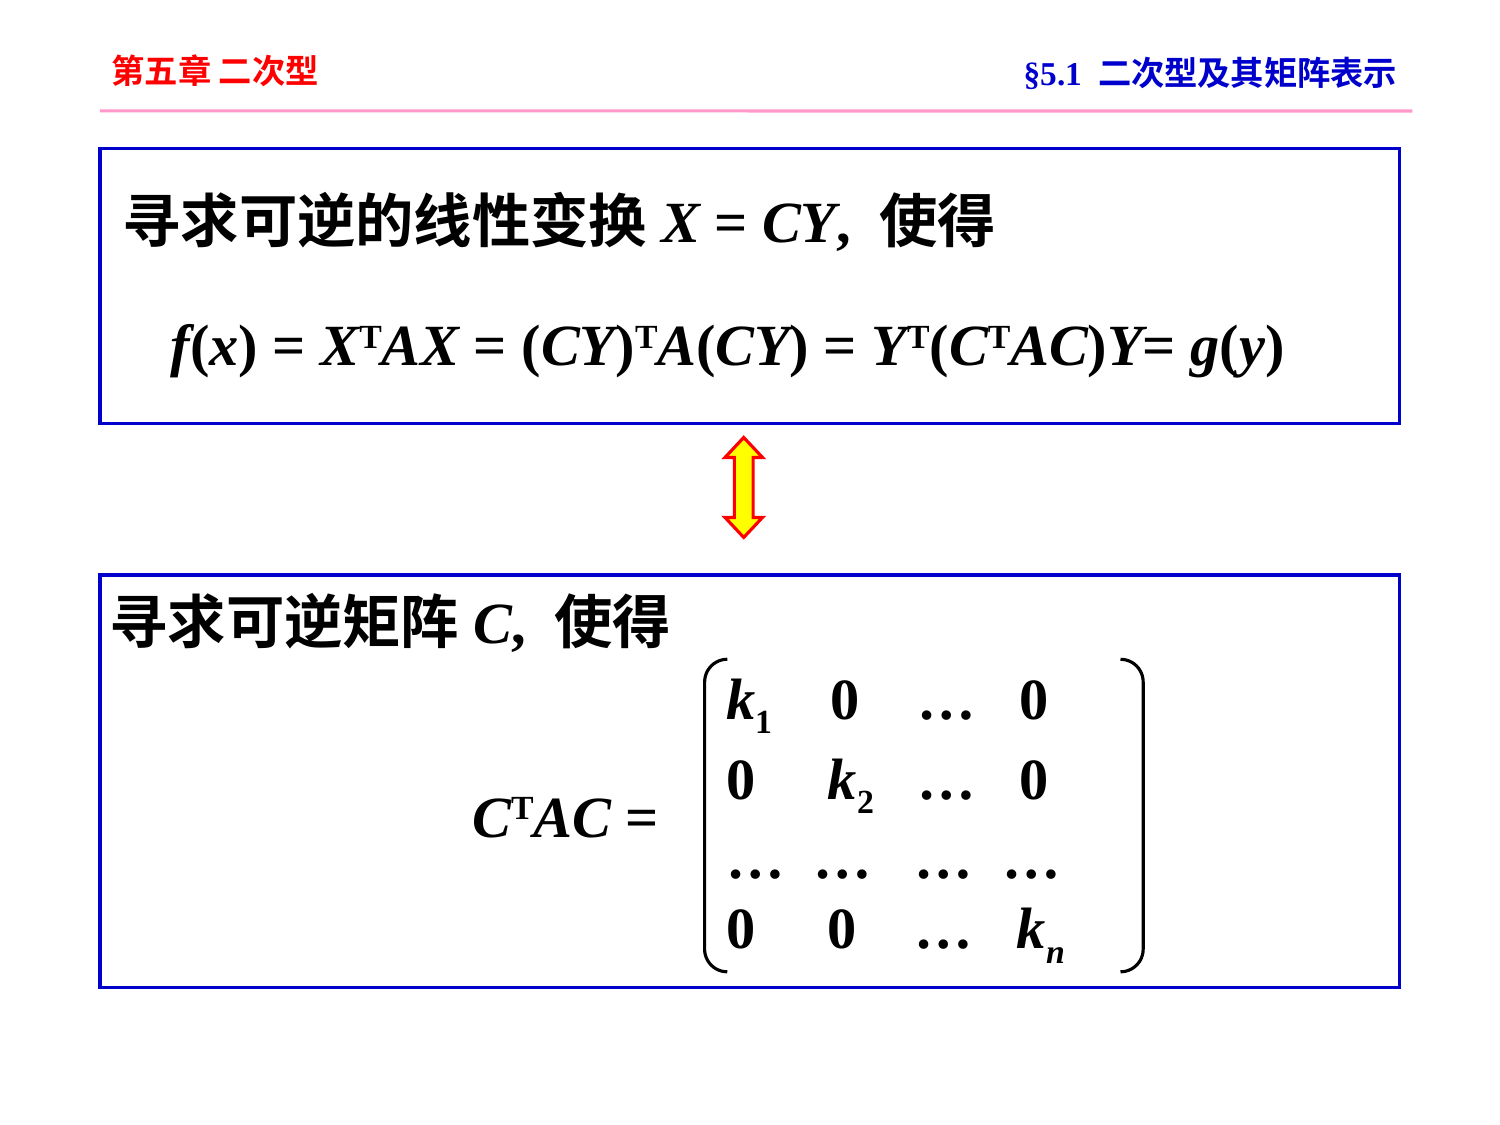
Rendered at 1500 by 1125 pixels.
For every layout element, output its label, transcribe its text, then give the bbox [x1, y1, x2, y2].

text_box [725, 437, 763, 538]
text_box [99, 575, 1400, 988]
text_box 寻求可逆矩阵C, 使得 [94, 563, 687, 663]
text_box 第五章 二次型 [97, 42, 342, 98]
text_box §5.1 二次型及其矩阵表示 [1008, 45, 1420, 100]
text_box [454, 659, 1144, 973]
text_box [99, 148, 1400, 424]
